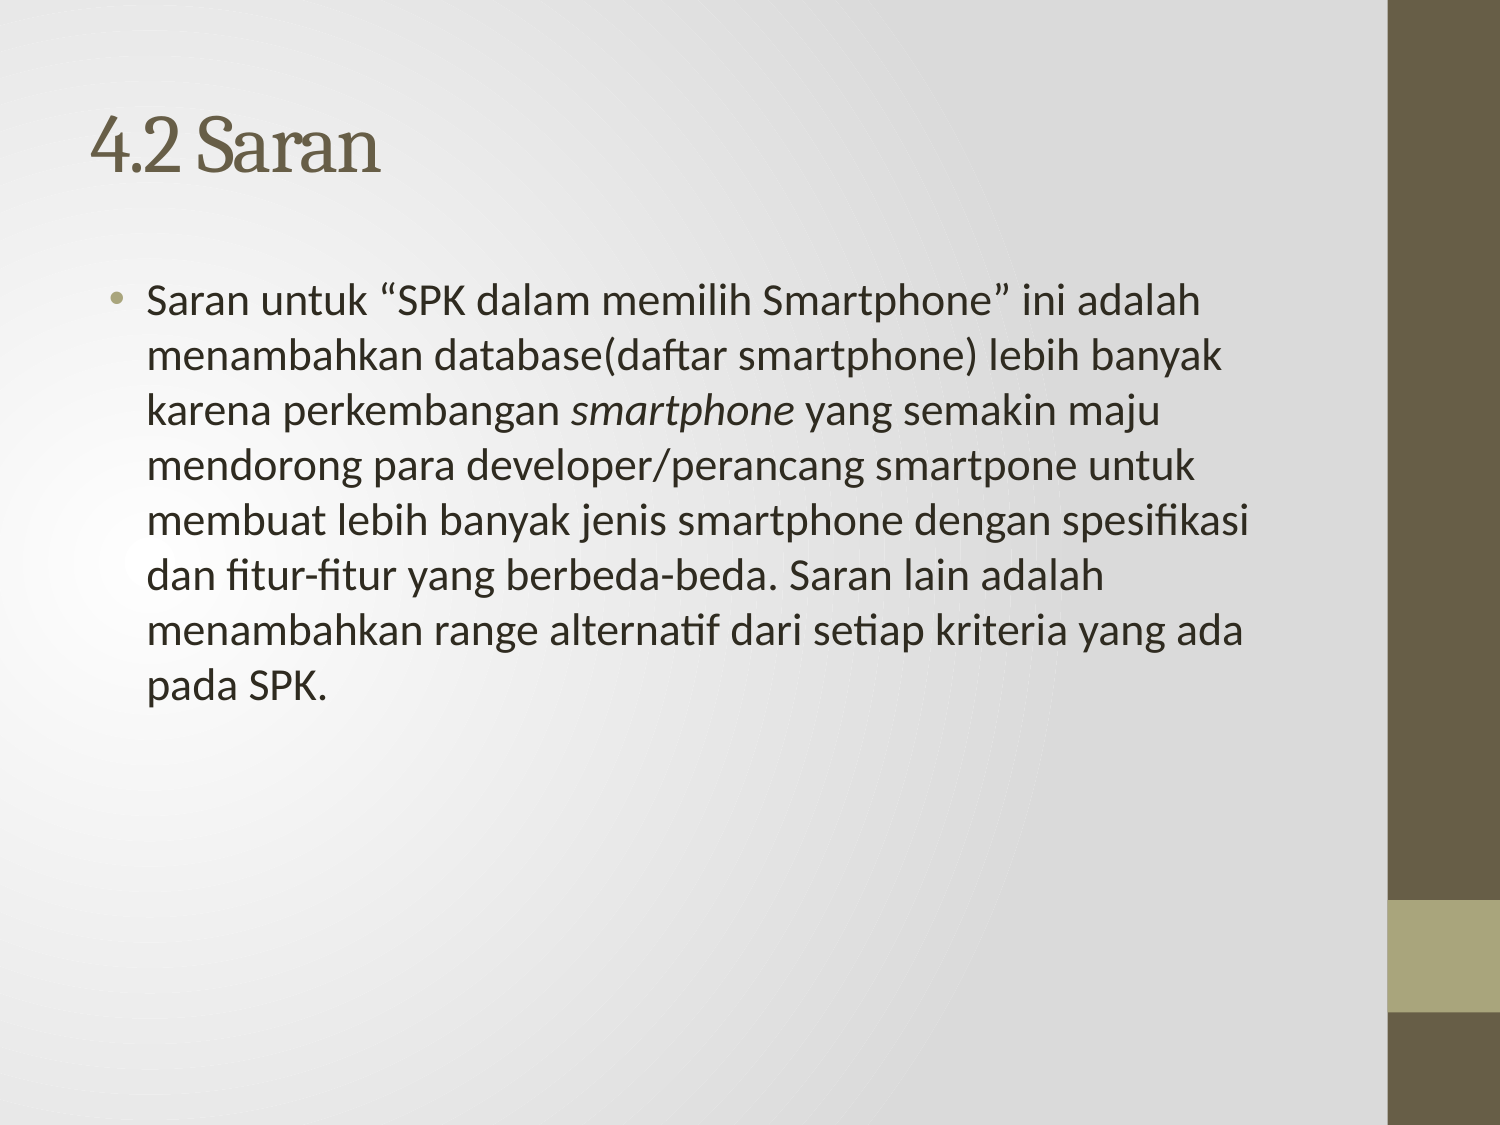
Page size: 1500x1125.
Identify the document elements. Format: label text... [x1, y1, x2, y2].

list Saran untuk “SPK dalam memilih Smartphone” ini adalah menambahkan database(daftar smartphone) lebih banyak karena perkembangan smartphone yang semakin maju mendorong para developer/perancang smartpone untuk membuat lebih banyak jenis smartphone dengan spesifikasi dan fitur-fitur yang berbeda-beda. Saran lain adalah menambahkan range alternatif dari setiap kriteria yang ada pada SPK. [75, 262, 1325, 1050]
title 4.2 Saran [75, 45, 1325, 233]
